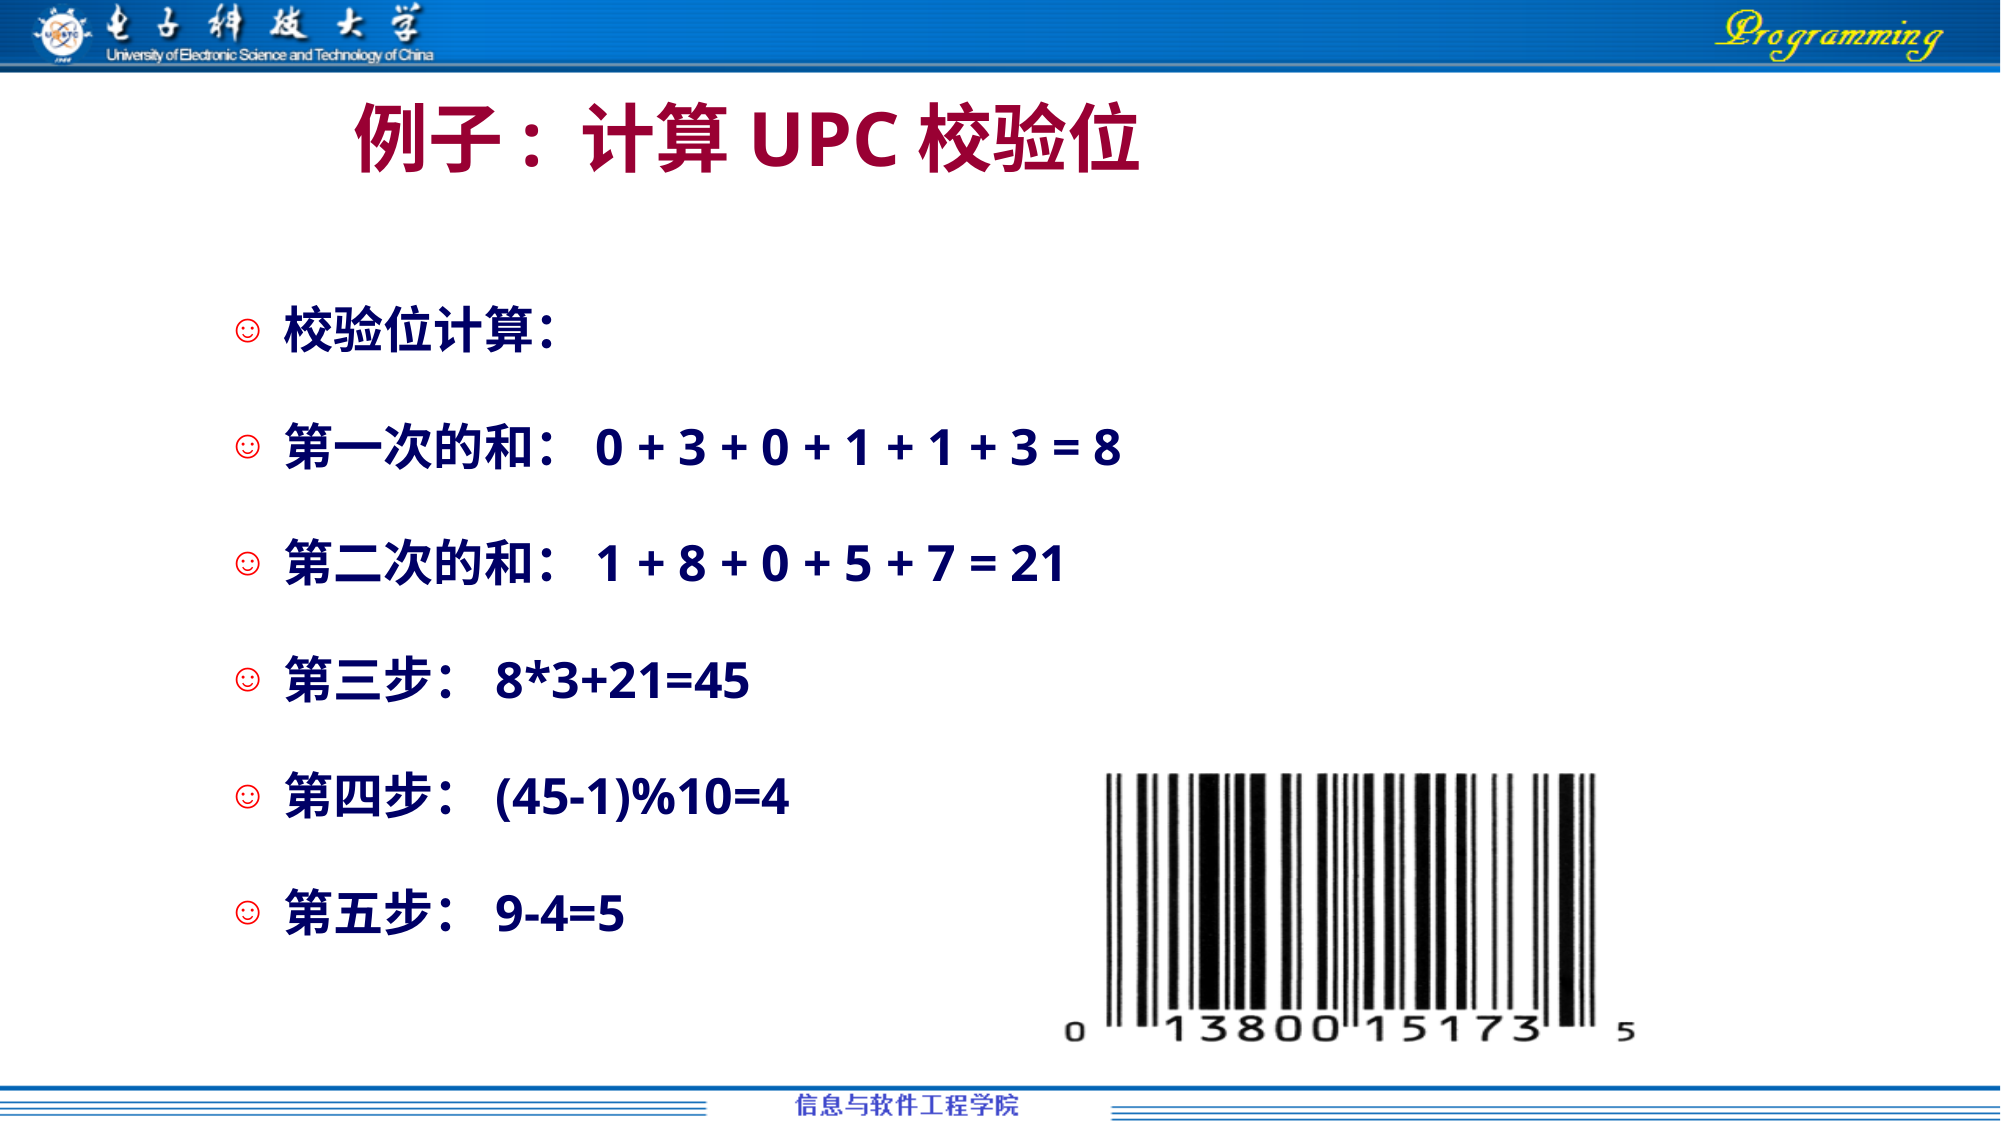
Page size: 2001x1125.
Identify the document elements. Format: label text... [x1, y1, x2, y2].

picture [0, 0, 2001, 1125]
title 例子: 计算UPC校验位 [338, 42, 1646, 231]
list 校验位计算： 第一次的和：0 + 3 + 0 + 1 + 1 + 3 = 8 第二次的和：1 + 8 + 0 + 5 + 7 = 21 第三步：8*3+21=45 第四步：(45-1)%10=4 第五步：9-4=5 [212, 267, 1701, 1078]
